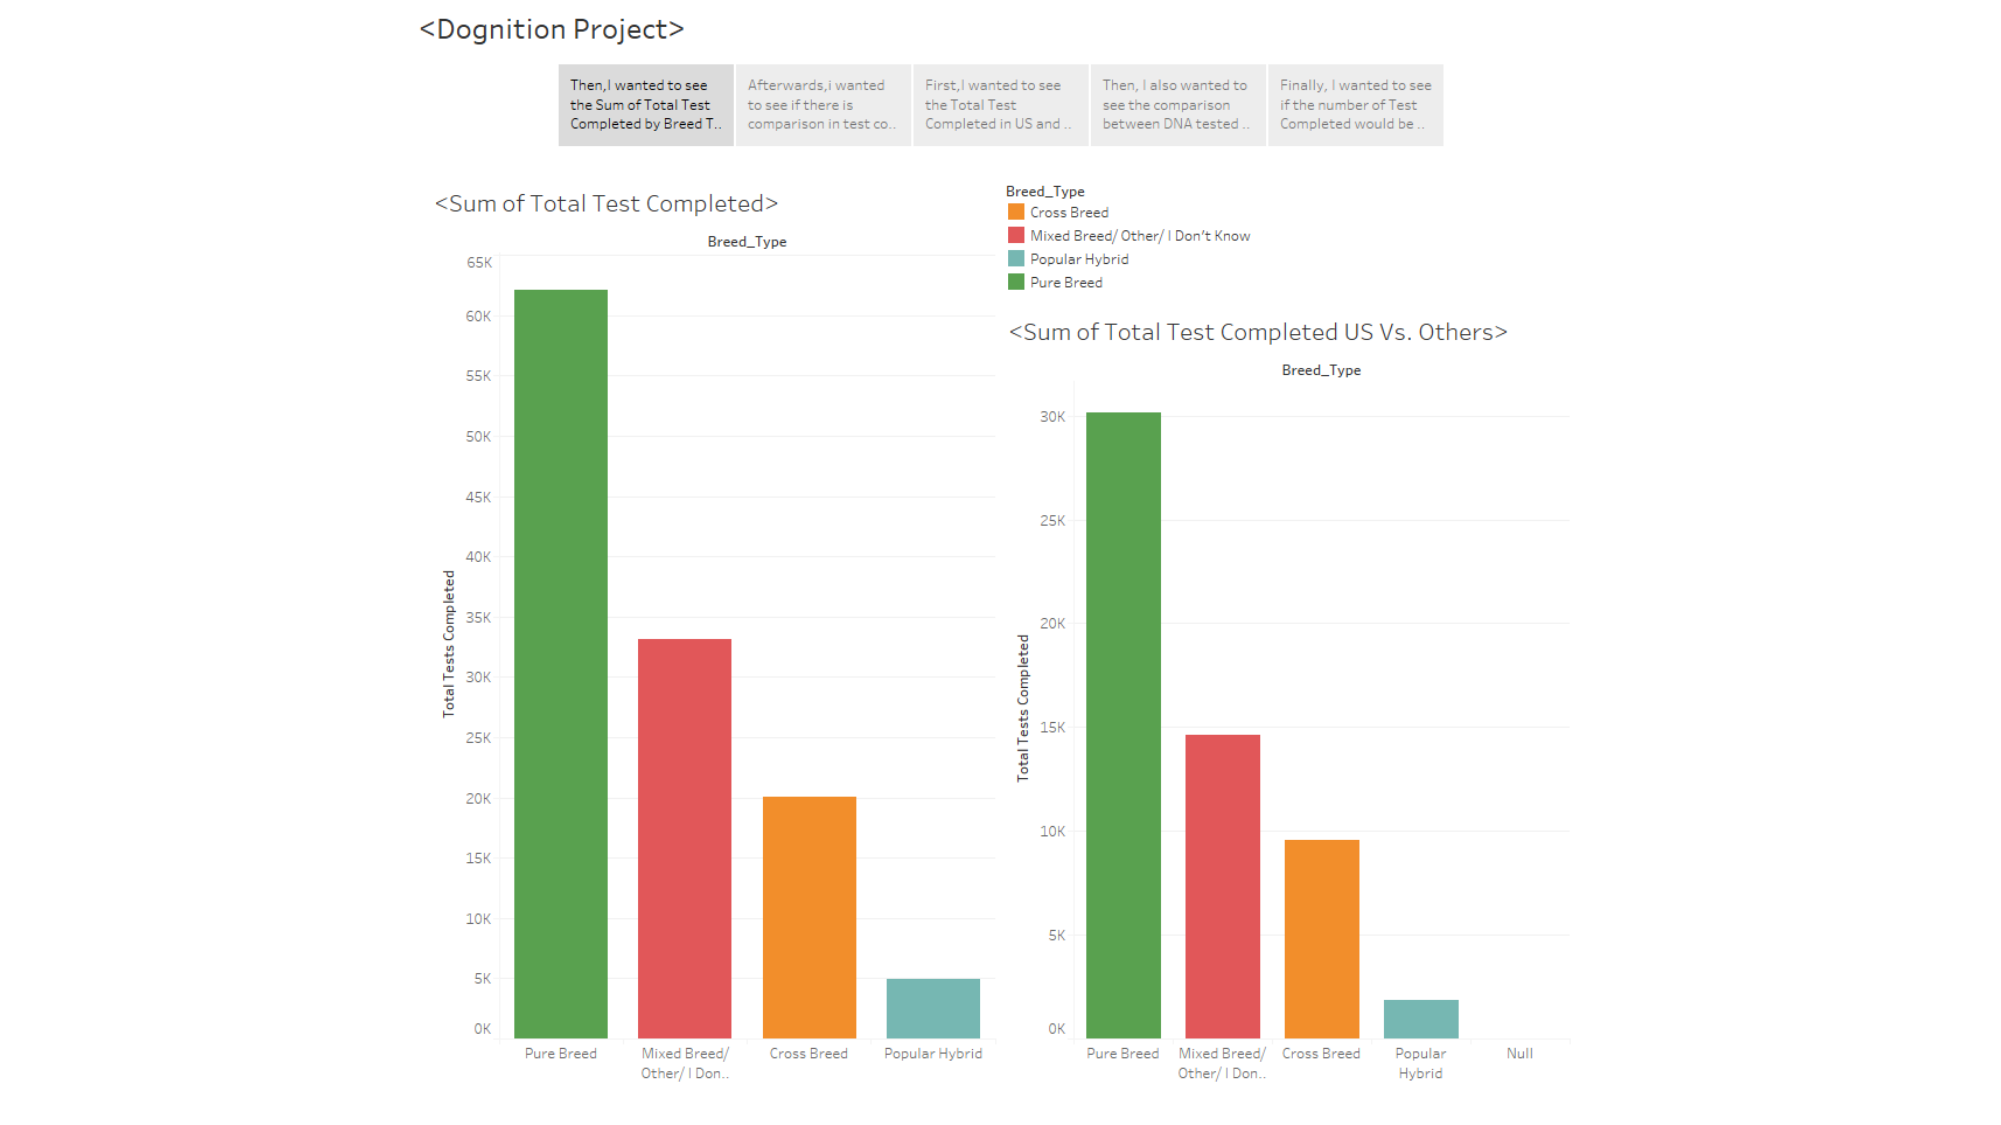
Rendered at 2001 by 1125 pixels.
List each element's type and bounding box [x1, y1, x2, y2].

picture [407, 0, 1593, 1125]
